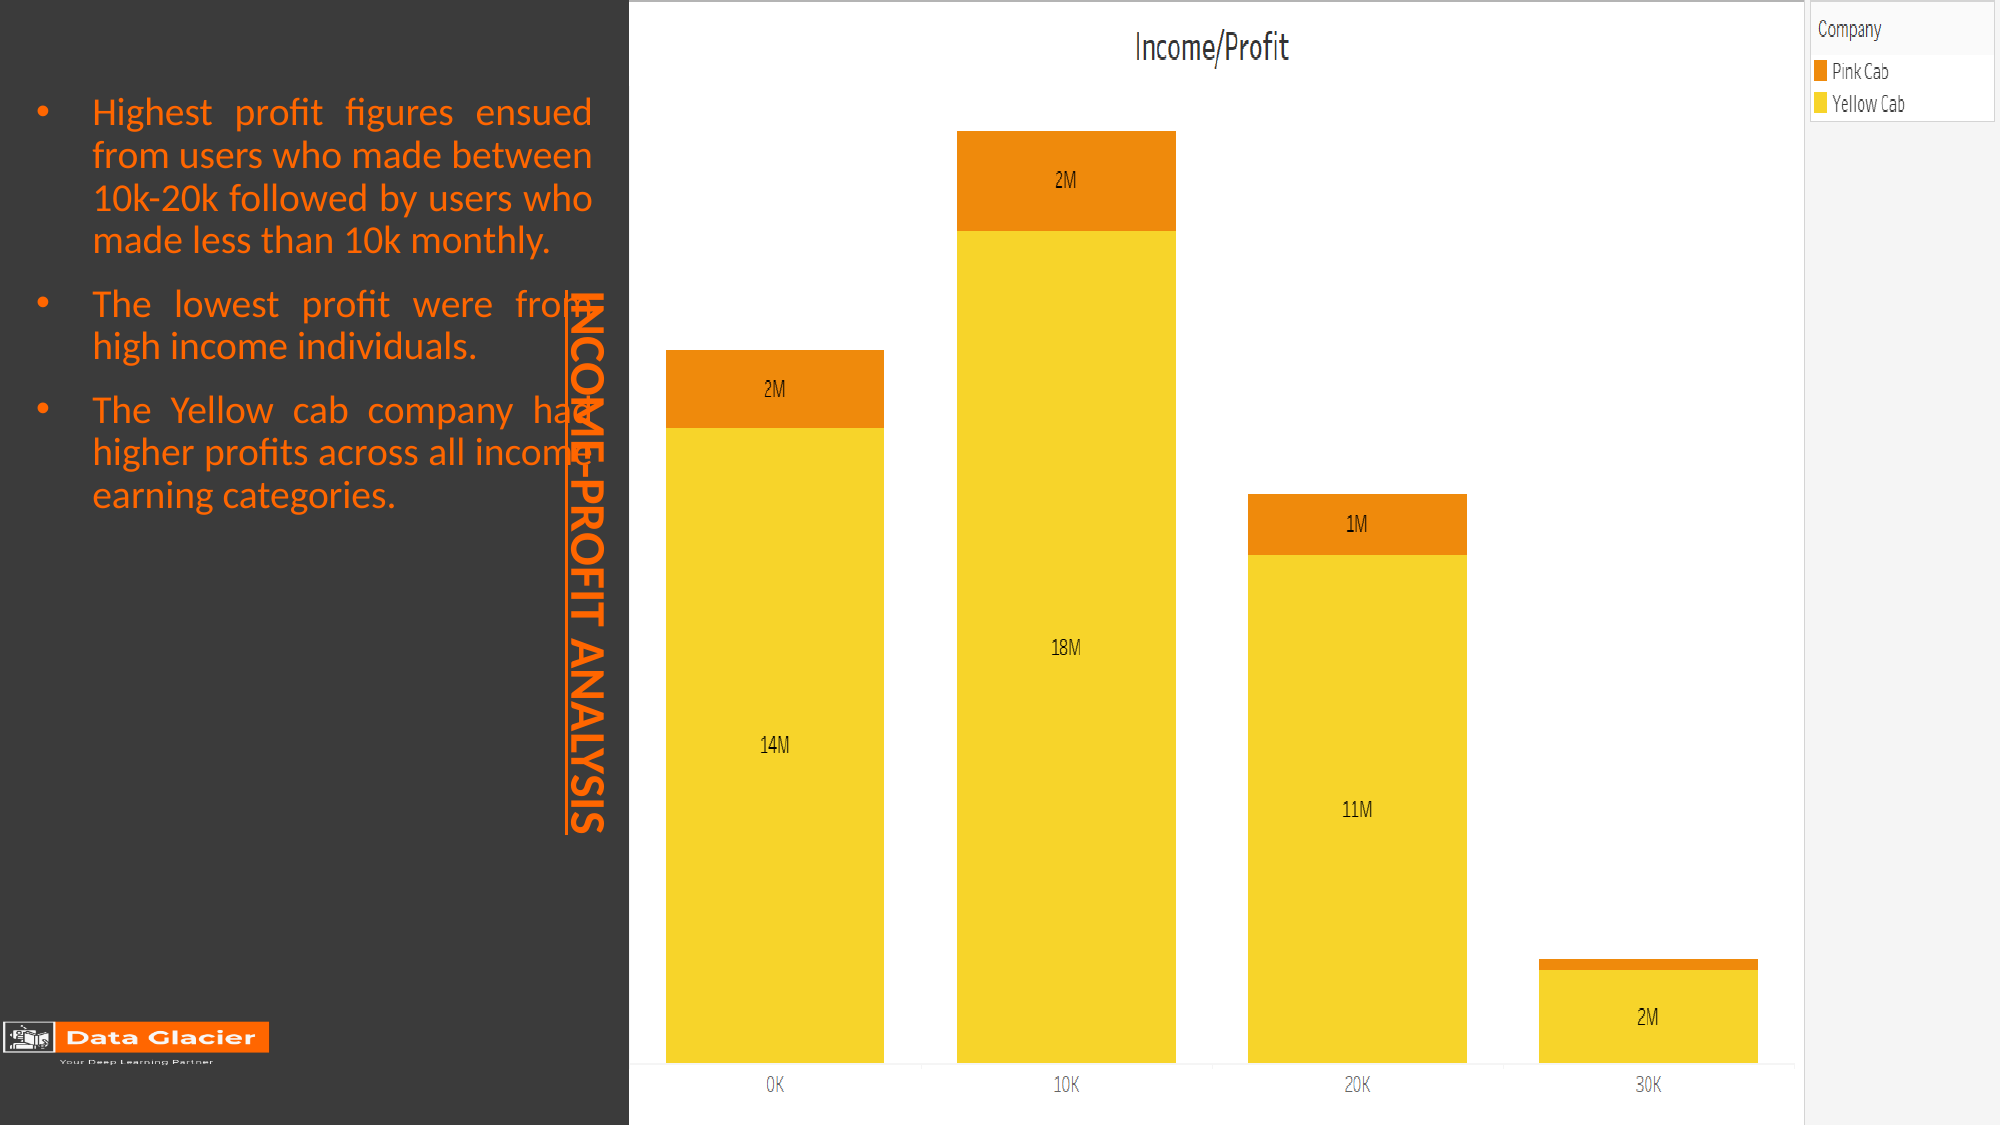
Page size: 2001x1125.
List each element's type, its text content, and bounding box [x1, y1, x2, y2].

picture [0, 961, 272, 1125]
title INCOME-PROFIT ANALYSIS [0, 0, 629, 1125]
text_box Highest profit figures ensued from users who made between 10k-20k followed by users who made less than 10k monthly. The lowest profit were from high income individuals. The Yellow cab company had higher profits across all income earning categories. [21, 84, 609, 1110]
picture [629, 0, 2000, 1125]
